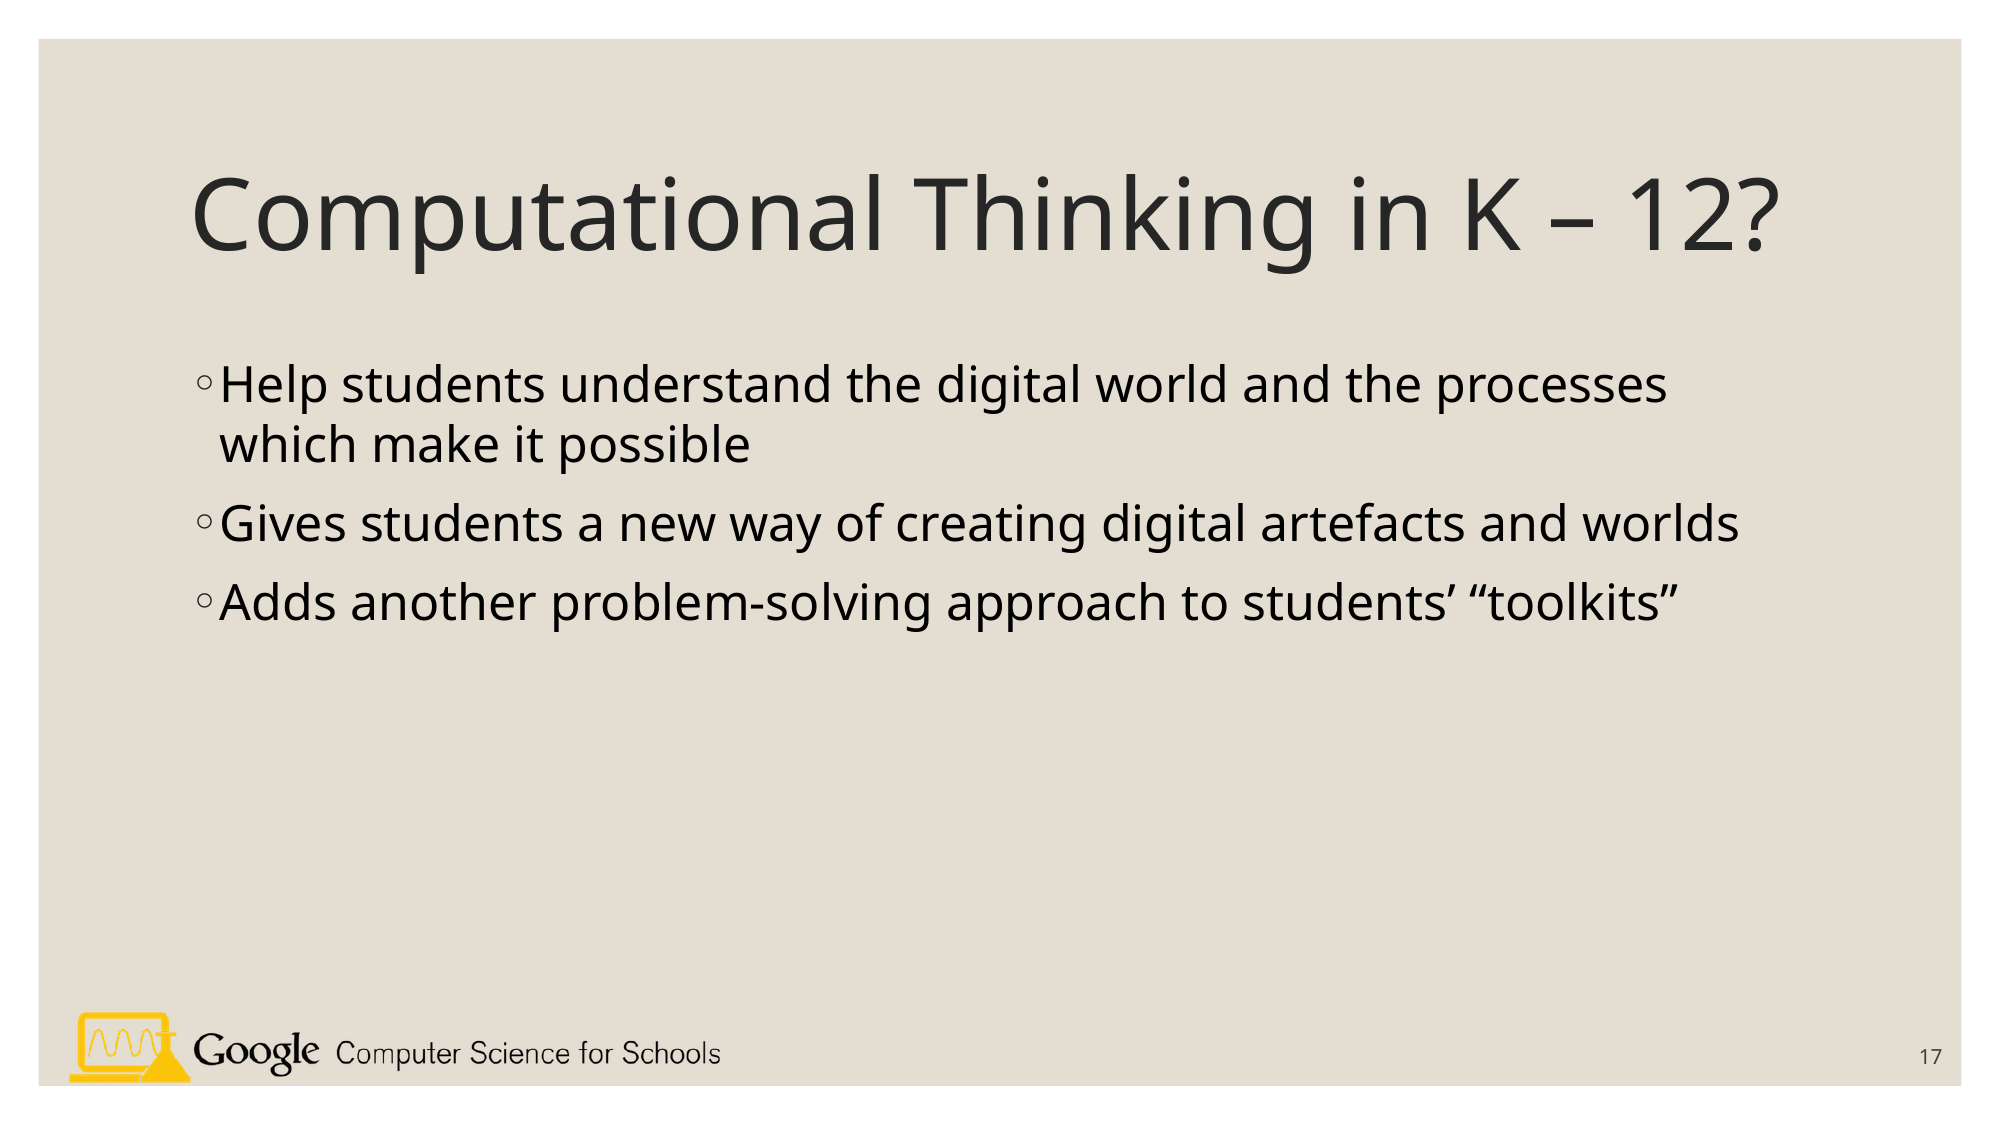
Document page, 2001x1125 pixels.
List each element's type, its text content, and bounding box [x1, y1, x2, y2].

picture [47, 1004, 745, 1095]
slide_number 17 [1717, 1034, 1958, 1080]
title Computational Thinking in K – 12? [174, 105, 1825, 331]
list Help students understand the digital world and the processes which make it possible Gives students a new way of creating digital artefacts and worlds Adds another problem-solving approach to students’ “toolkits” [174, 345, 1825, 990]
